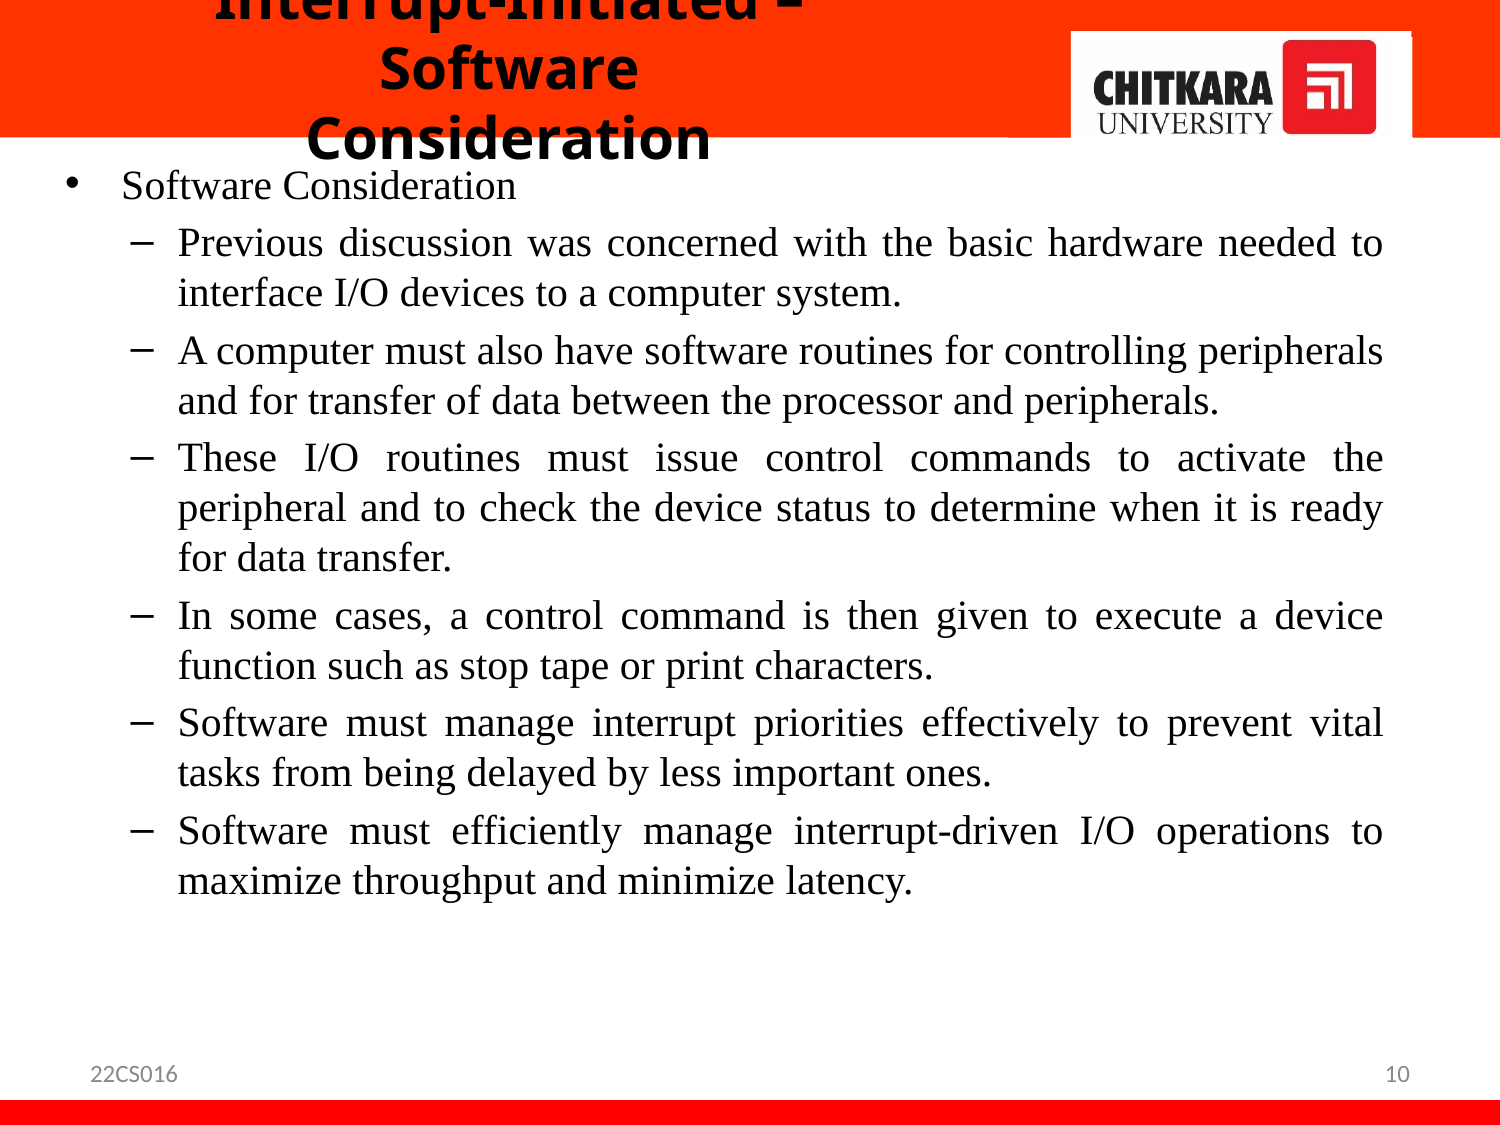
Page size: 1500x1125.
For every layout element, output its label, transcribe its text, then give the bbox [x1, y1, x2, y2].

title Interrupt-Initiated – Software Consideration [189, 67, 830, 135]
picture [1074, 37, 1391, 138]
list Software Consideration Previous discussion was concerned with the basic hardware needed to interface I/O devices to a computer system. A computer must also have software routines for controlling peripherals and for transfer of data between the processor and peripherals. These I/O routines must issue control commands to activate the peripheral and to check the device status to determine when it is ready for data transfer. In some cases, a control command is then given to execute a device function such as stop tape or print characters. Software must manage interrupt priorities effectively to prevent vital tasks from being delayed by less important ones. Software must efficiently manage interrupt-driven I/O operations to maximize throughput and minimize latency. [50, 149, 1400, 1058]
slide_number 22CS016 [75, 1042, 425, 1103]
slide_number ‹#› [1074, 1042, 1425, 1103]
